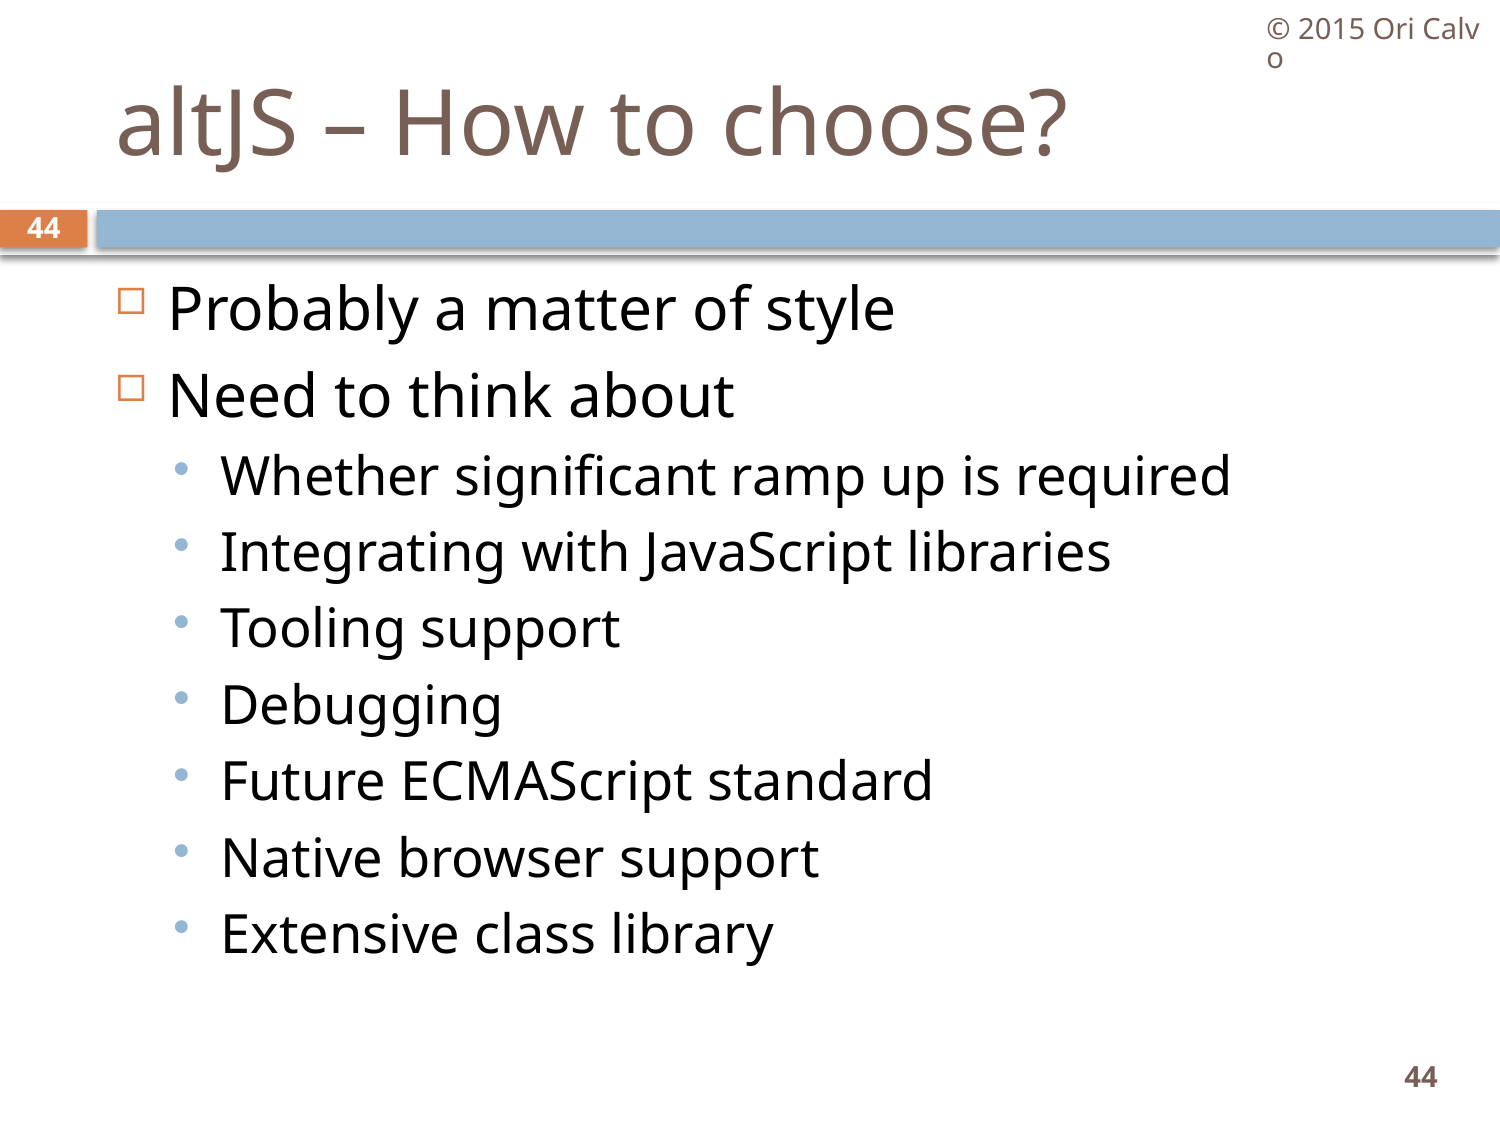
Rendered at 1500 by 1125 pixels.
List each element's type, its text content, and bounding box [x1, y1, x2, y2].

slide_number 44 [0, 208, 88, 249]
title altJS – How to choose? [100, 37, 1438, 200]
footer © 2015 Ori Calvo [1251, 0, 1500, 60]
list Probably a matter of style Need to think about Whether significant ramp up is required Integrating with JavaScript libraries Tooling support Debugging Future ECMAScript standard Native browser support Extensive class library [100, 262, 1438, 1000]
